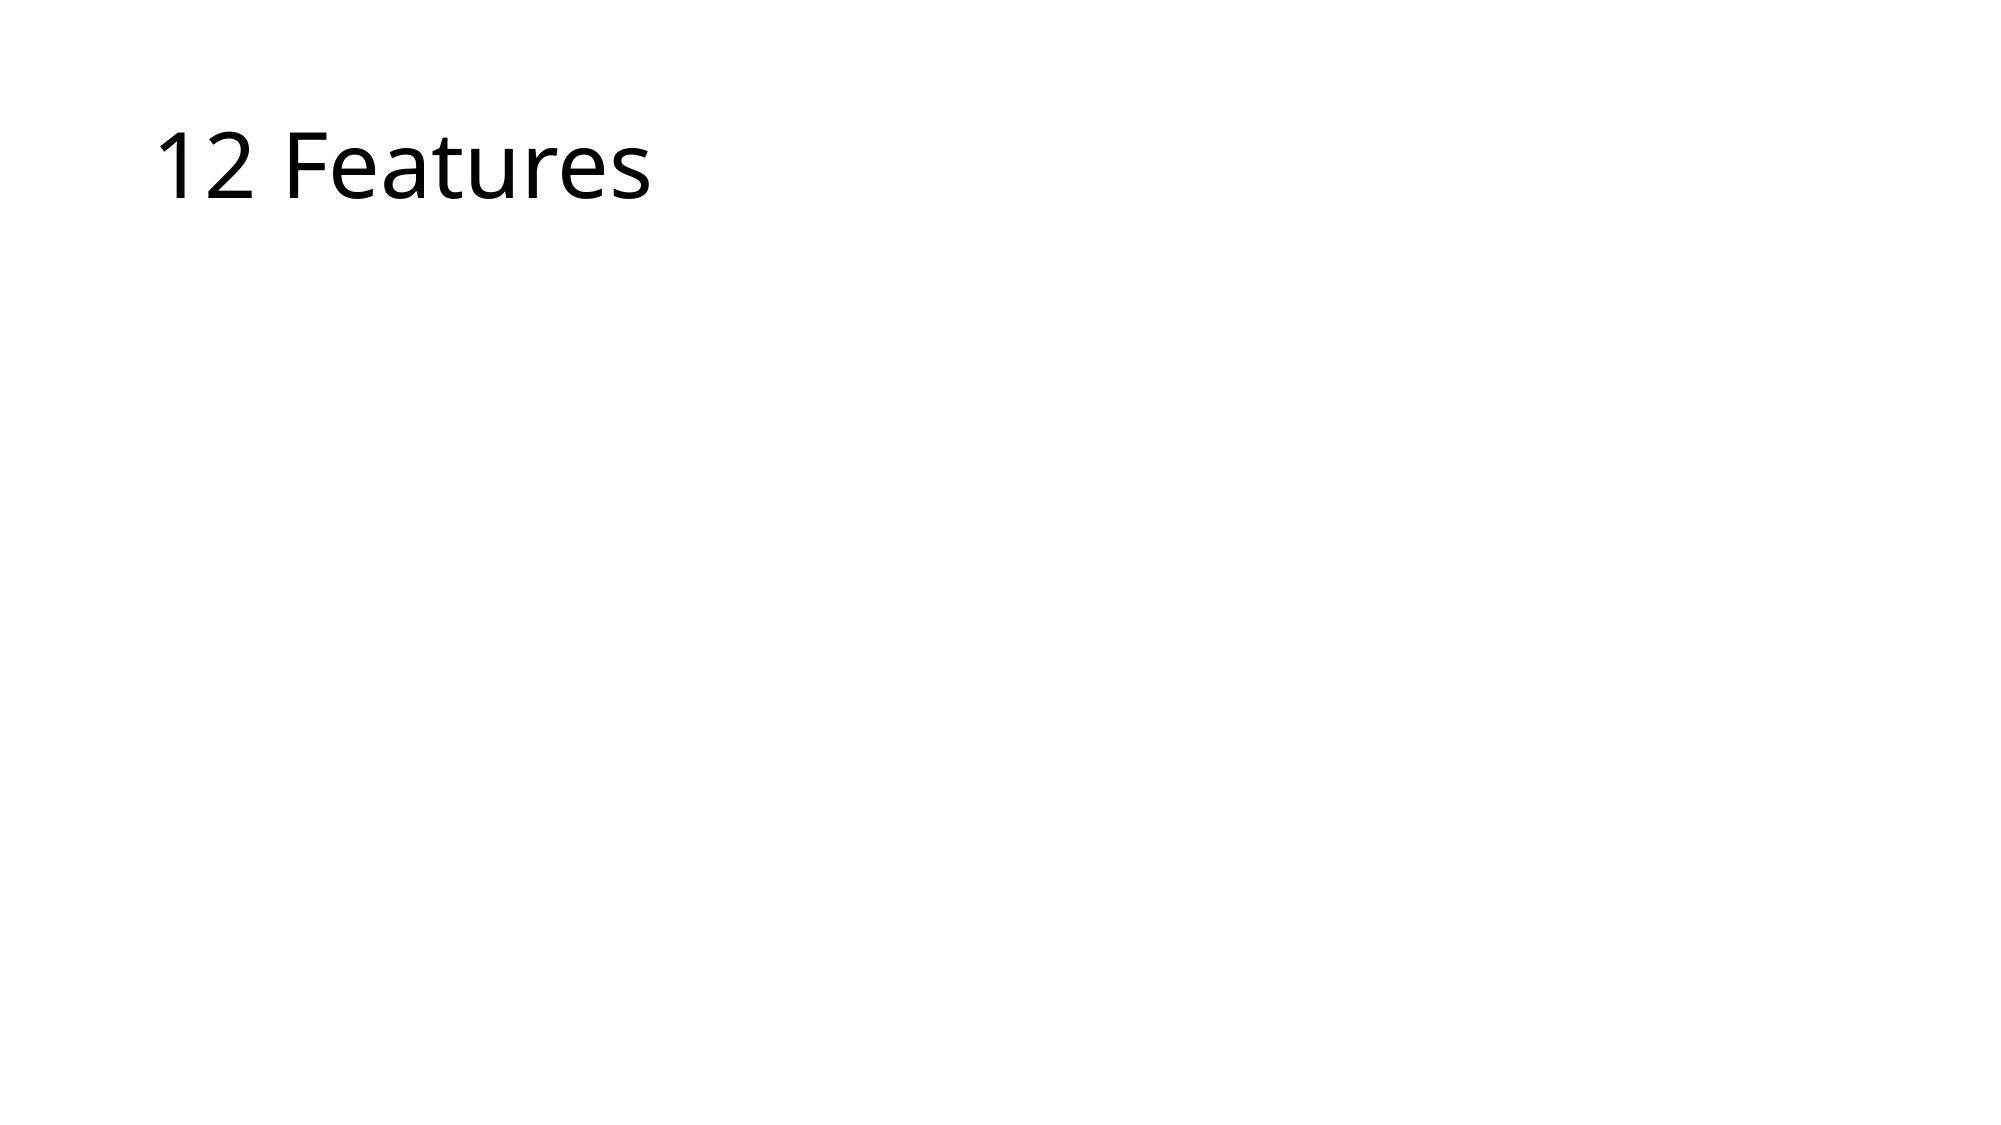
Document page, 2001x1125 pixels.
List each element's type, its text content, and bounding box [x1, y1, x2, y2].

title 12 Features [137, 59, 1863, 278]
